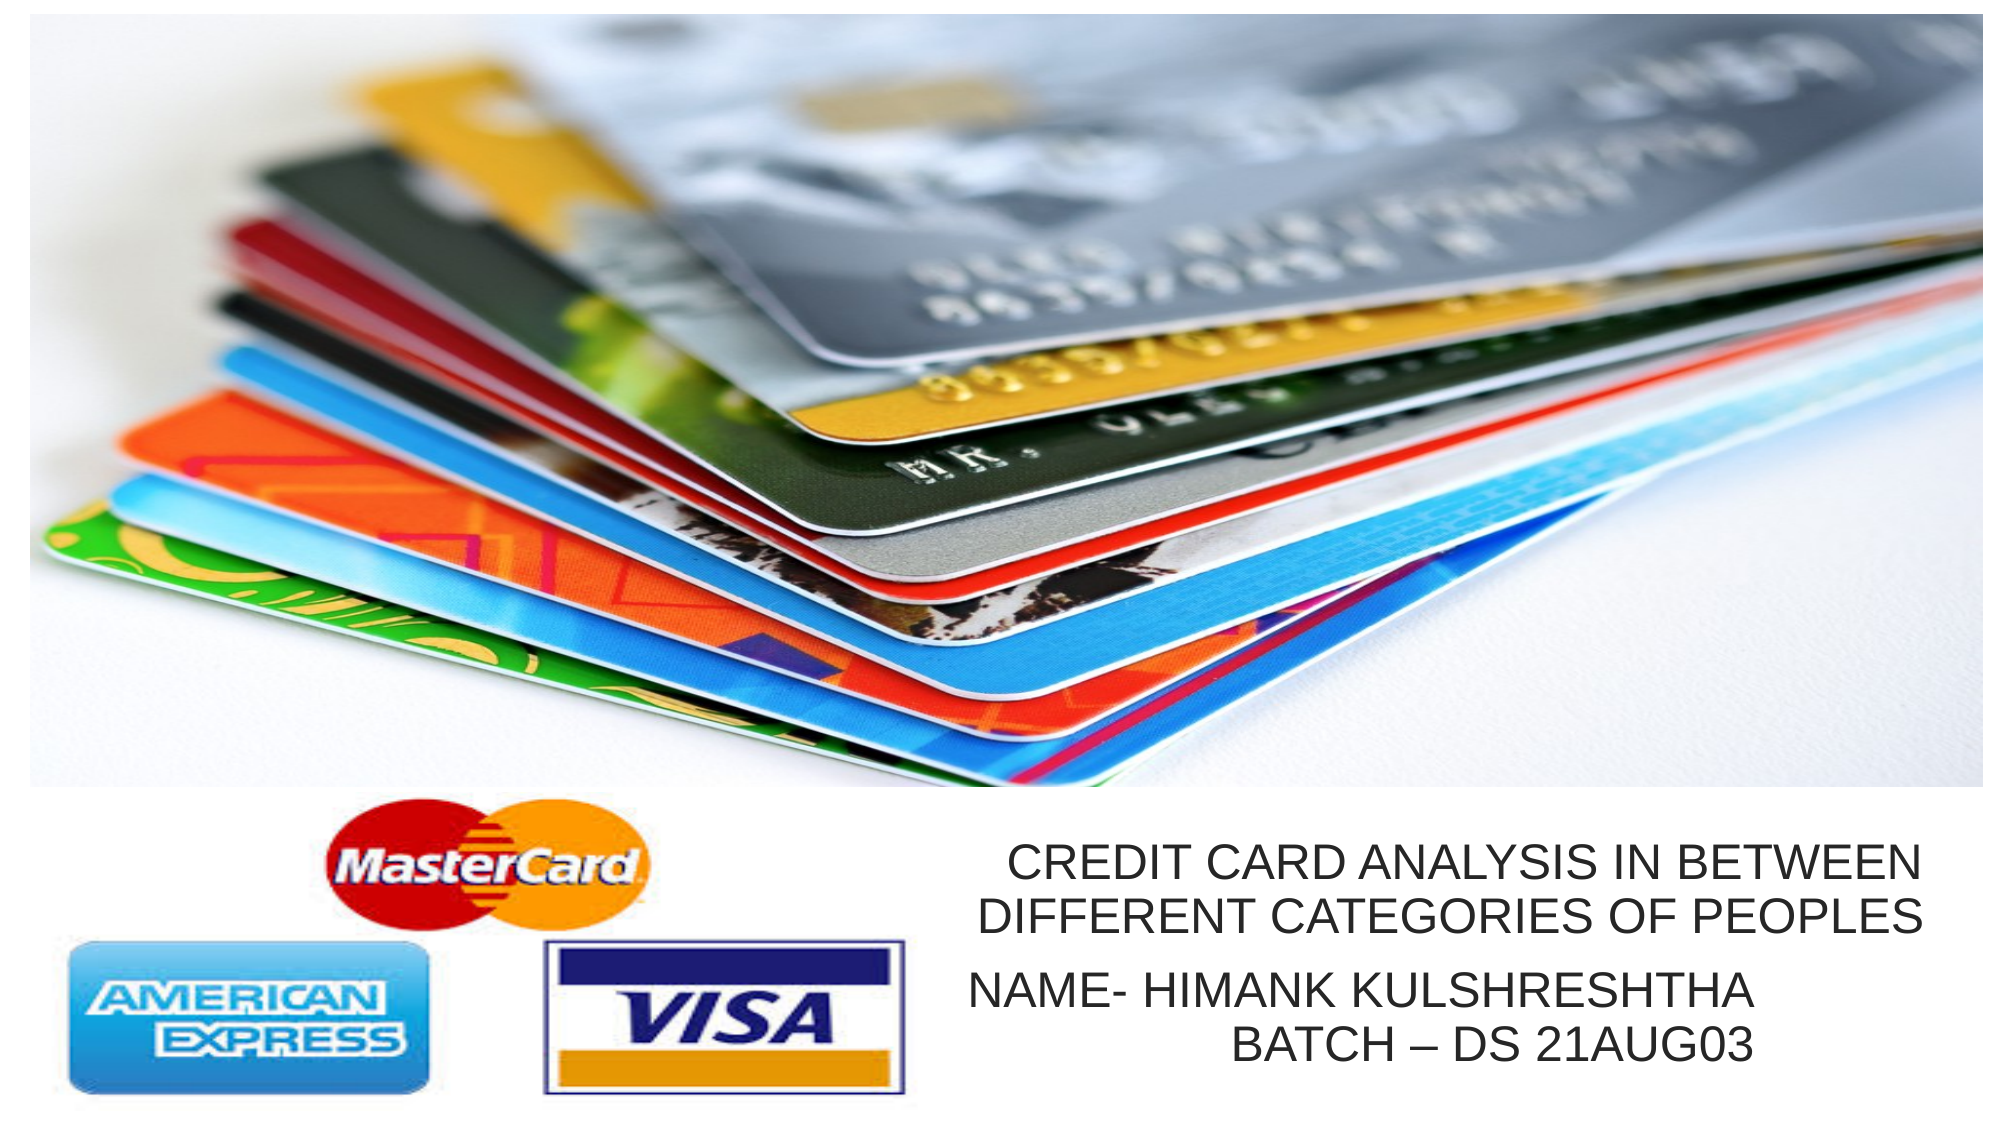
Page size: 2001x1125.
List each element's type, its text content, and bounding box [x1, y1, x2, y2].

picture [30, 792, 947, 1111]
picture [30, 14, 1983, 787]
subtitle CREDIT CARD ANALYSIS IN BETWEEN DIFFERENT CATEGORIES OF PEOPLES NAME- HIMANK KULSHRESHTHA BATCH – DS 21AUG03 [947, 828, 1983, 1111]
